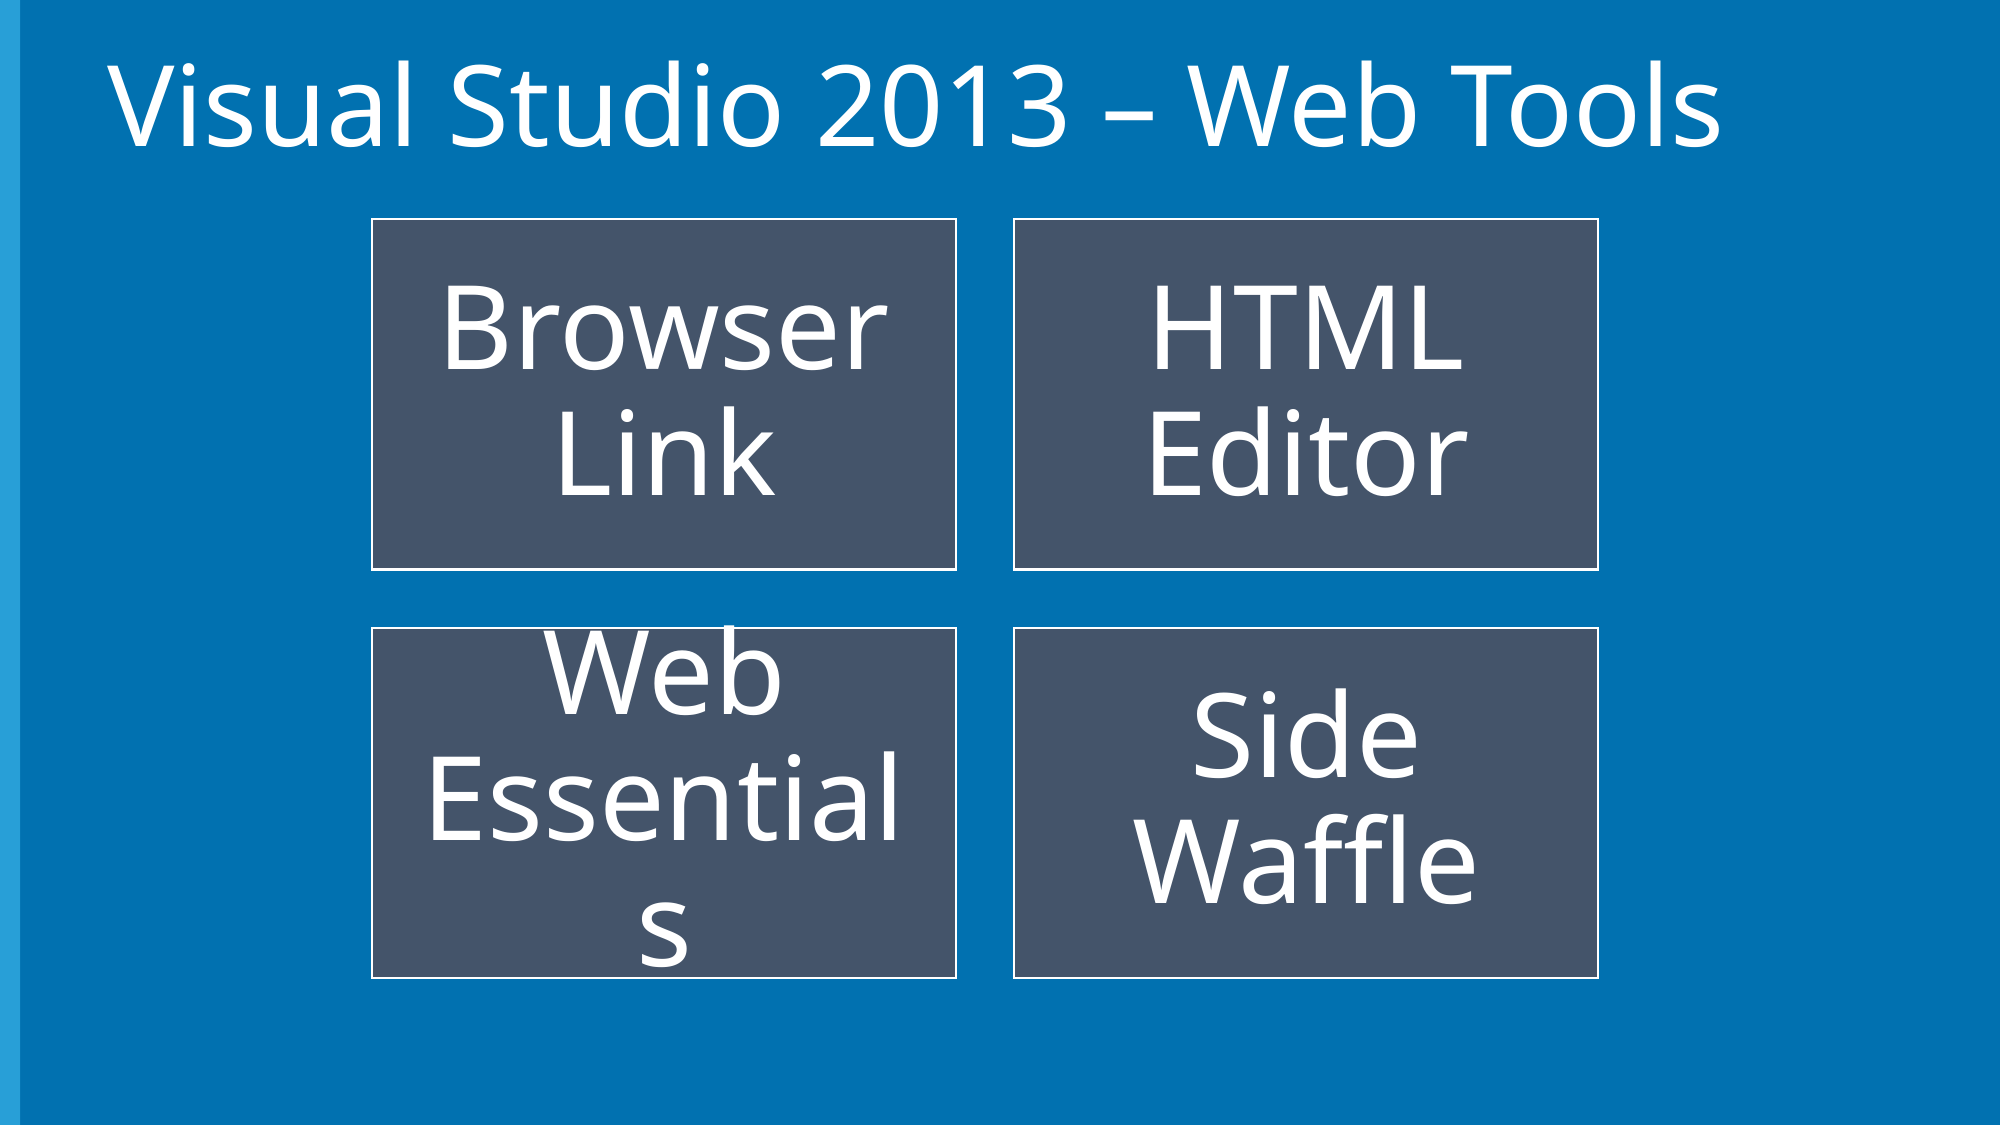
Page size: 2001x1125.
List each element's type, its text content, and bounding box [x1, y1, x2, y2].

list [348, 219, 1622, 979]
title Visual Studio 2013 – Web Tools [92, 1, 1910, 220]
